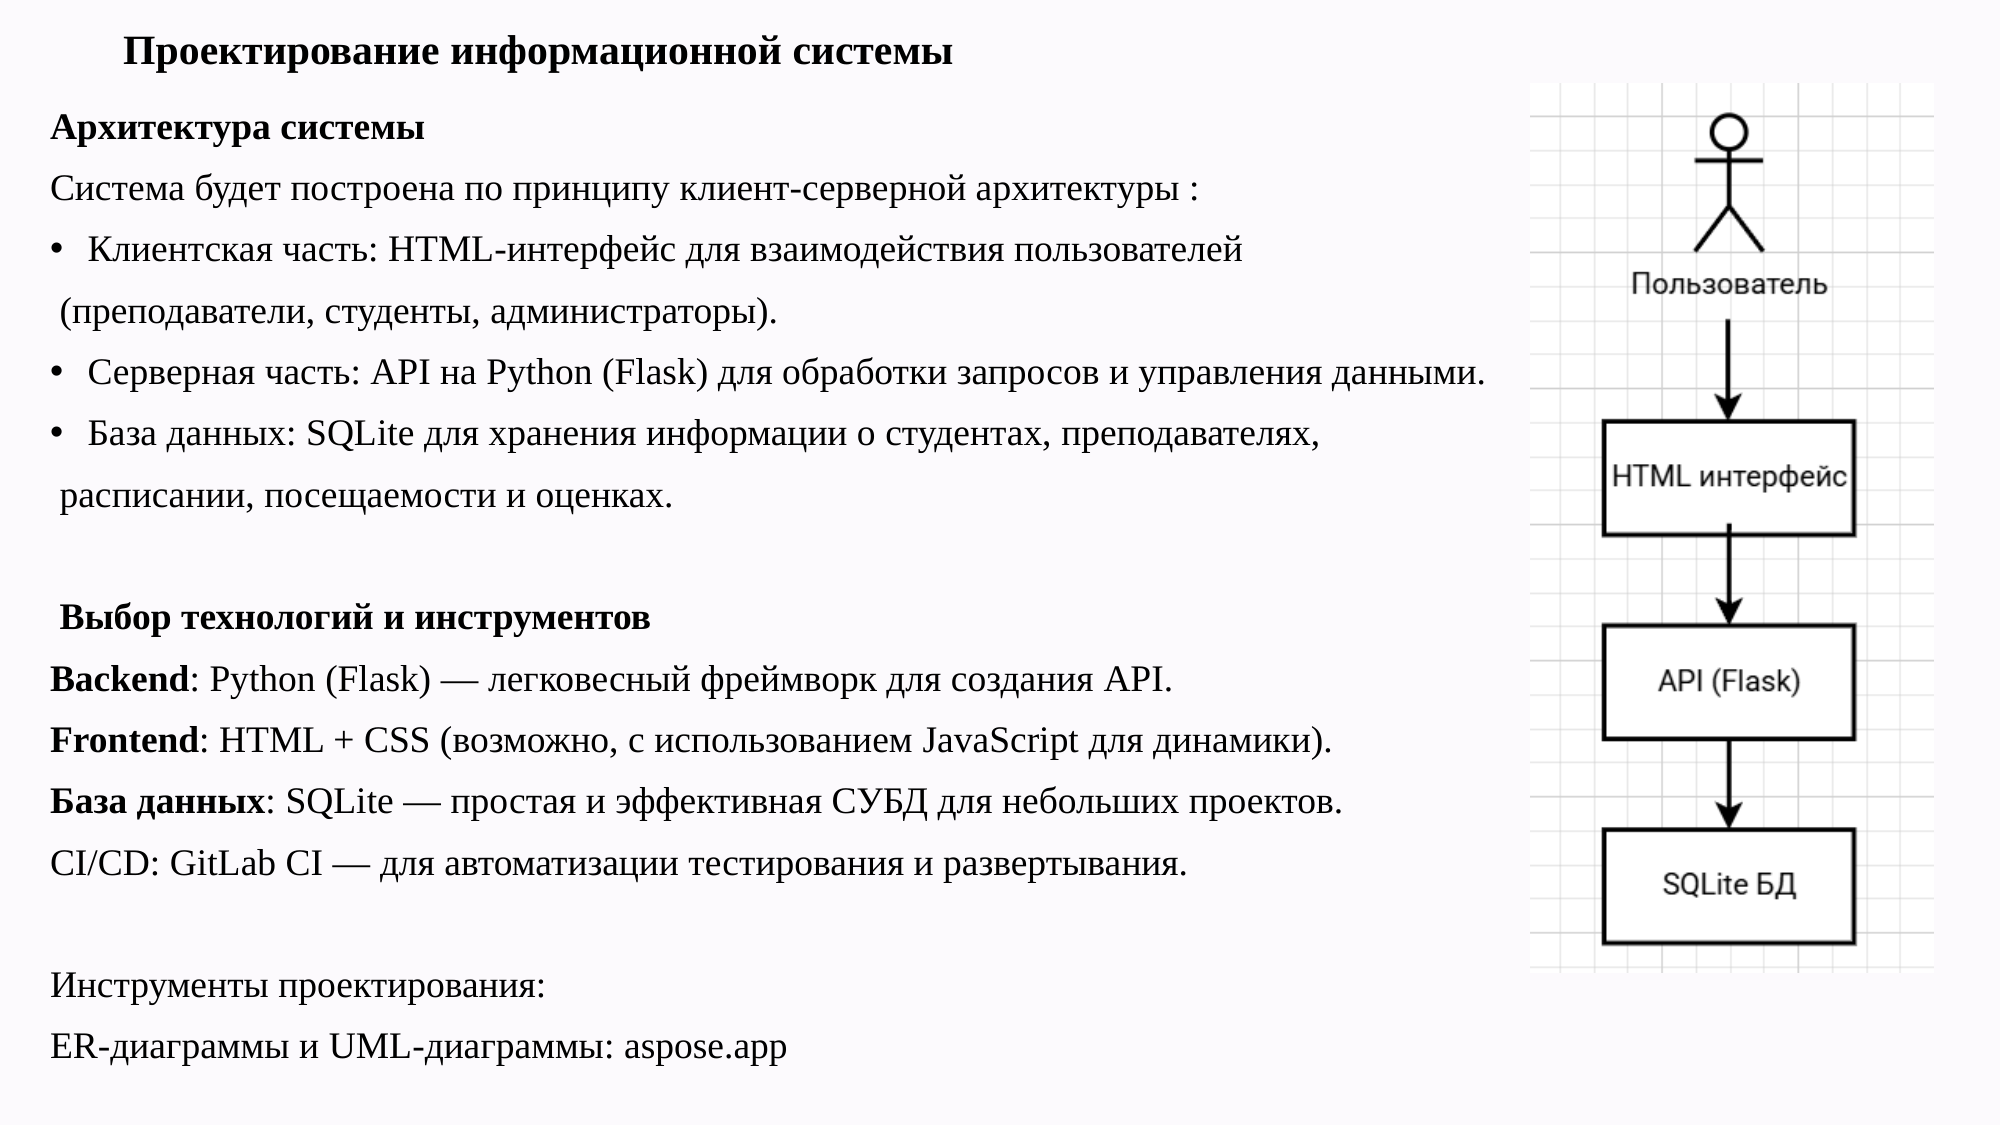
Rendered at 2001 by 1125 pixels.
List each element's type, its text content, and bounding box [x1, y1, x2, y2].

picture [1529, 83, 1934, 974]
title Проектирование информационной системы [108, 18, 982, 84]
list Архитектура системы Система будет построена по принципу клиент-серверной архитектуры : Клиентская часть: HTML-интерфейс для взаимодействия пользователей (преподаватели, студенты, администраторы). Серверная часть: API на Python (Flask) для обработки запросов и управления данными. База данных: SQLite для хранения информации о студентах, преподавателях, расписании, посещаемости и оценках. Выбор технологий и инструментов Backend: Python (Flask) — легковесный фреймворк для создания API. Frontend: HTML + CSS (возможно, с использованием JavaScript для динамики). База данных: SQLite — простая и эффективная СУБД для небольших проектов. CI/CD: GitLab CI — для автоматизации тестирования и развертывания. Инструменты проектирования: ER-диаграммы и UML-диаграммы: aspose.app [35, 99, 1531, 1107]
